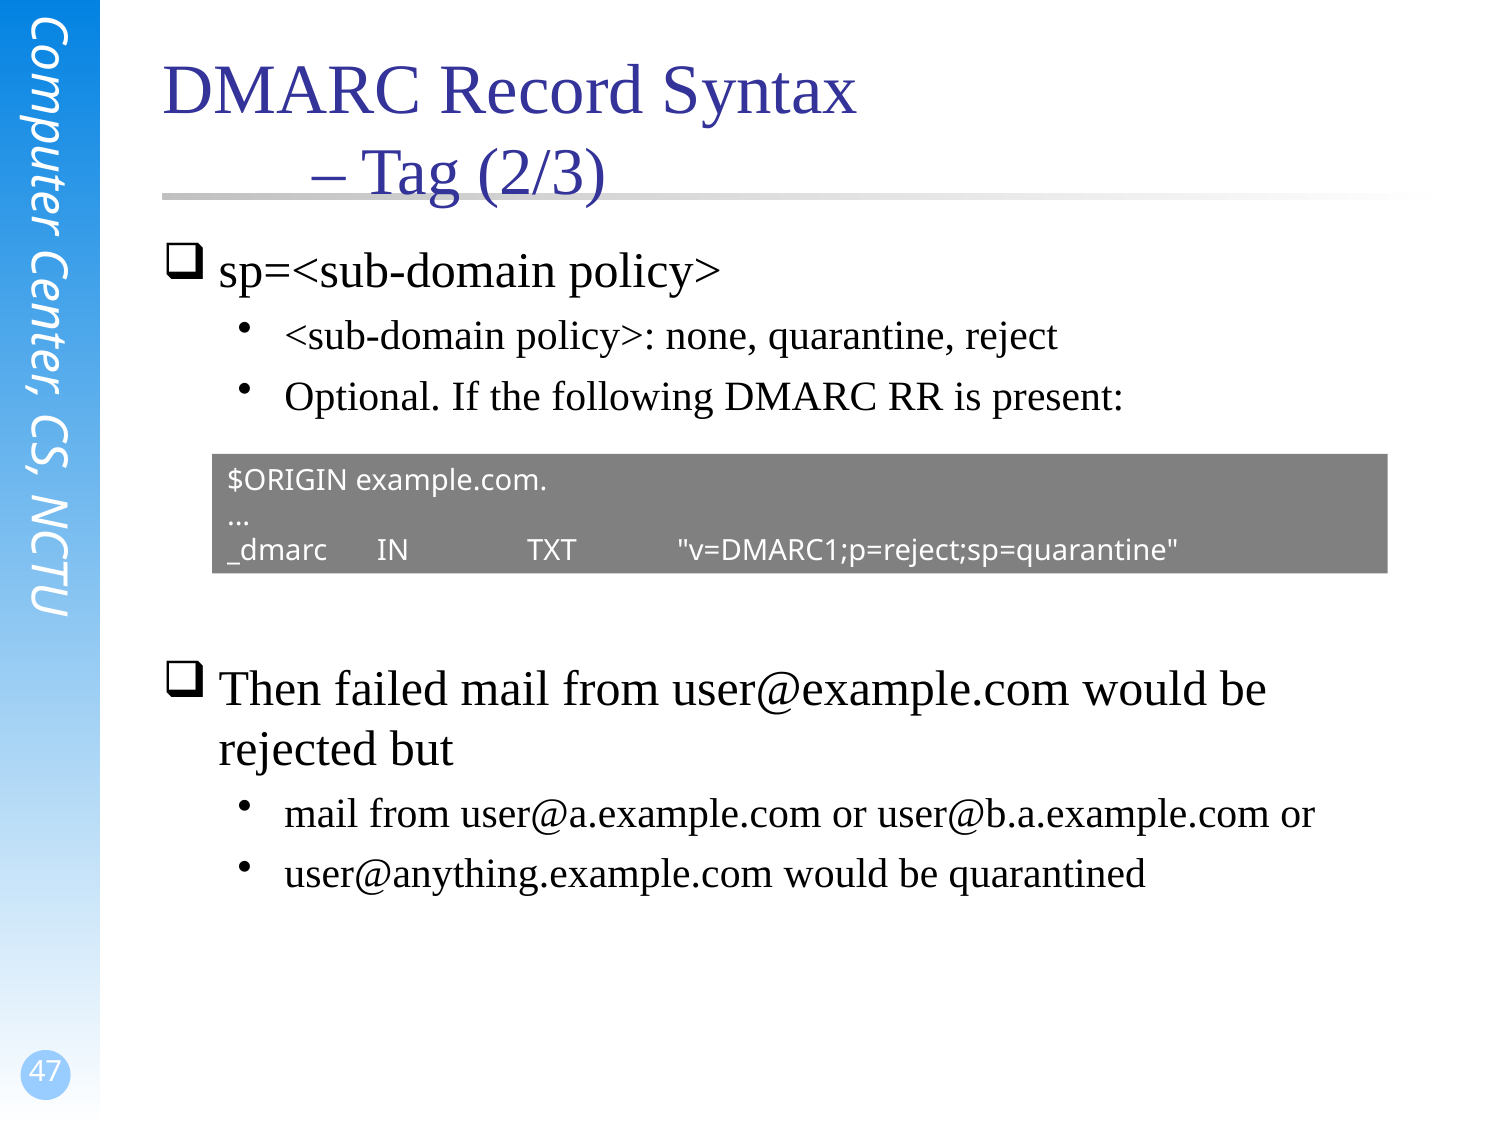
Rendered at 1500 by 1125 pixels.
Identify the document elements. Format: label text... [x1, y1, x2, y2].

list sp=<sub-domain policy> <sub-domain policy>: none, quarantine, reject Optional. If the following DMARC RR is present: Then failed mail from user@example.com would be rejected but mail from user@a.example.com or user@b.a.example.com or user@anything.example.com would be quarantined [162, 237, 1438, 1100]
title DMARC Record Syntax – Tag (2/3) [162, 42, 1438, 231]
text_box $ORIGIN example.com. ... _dmarc IN TXT "v=DMARC1;p=reject;sp=quarantine" [212, 453, 1388, 574]
